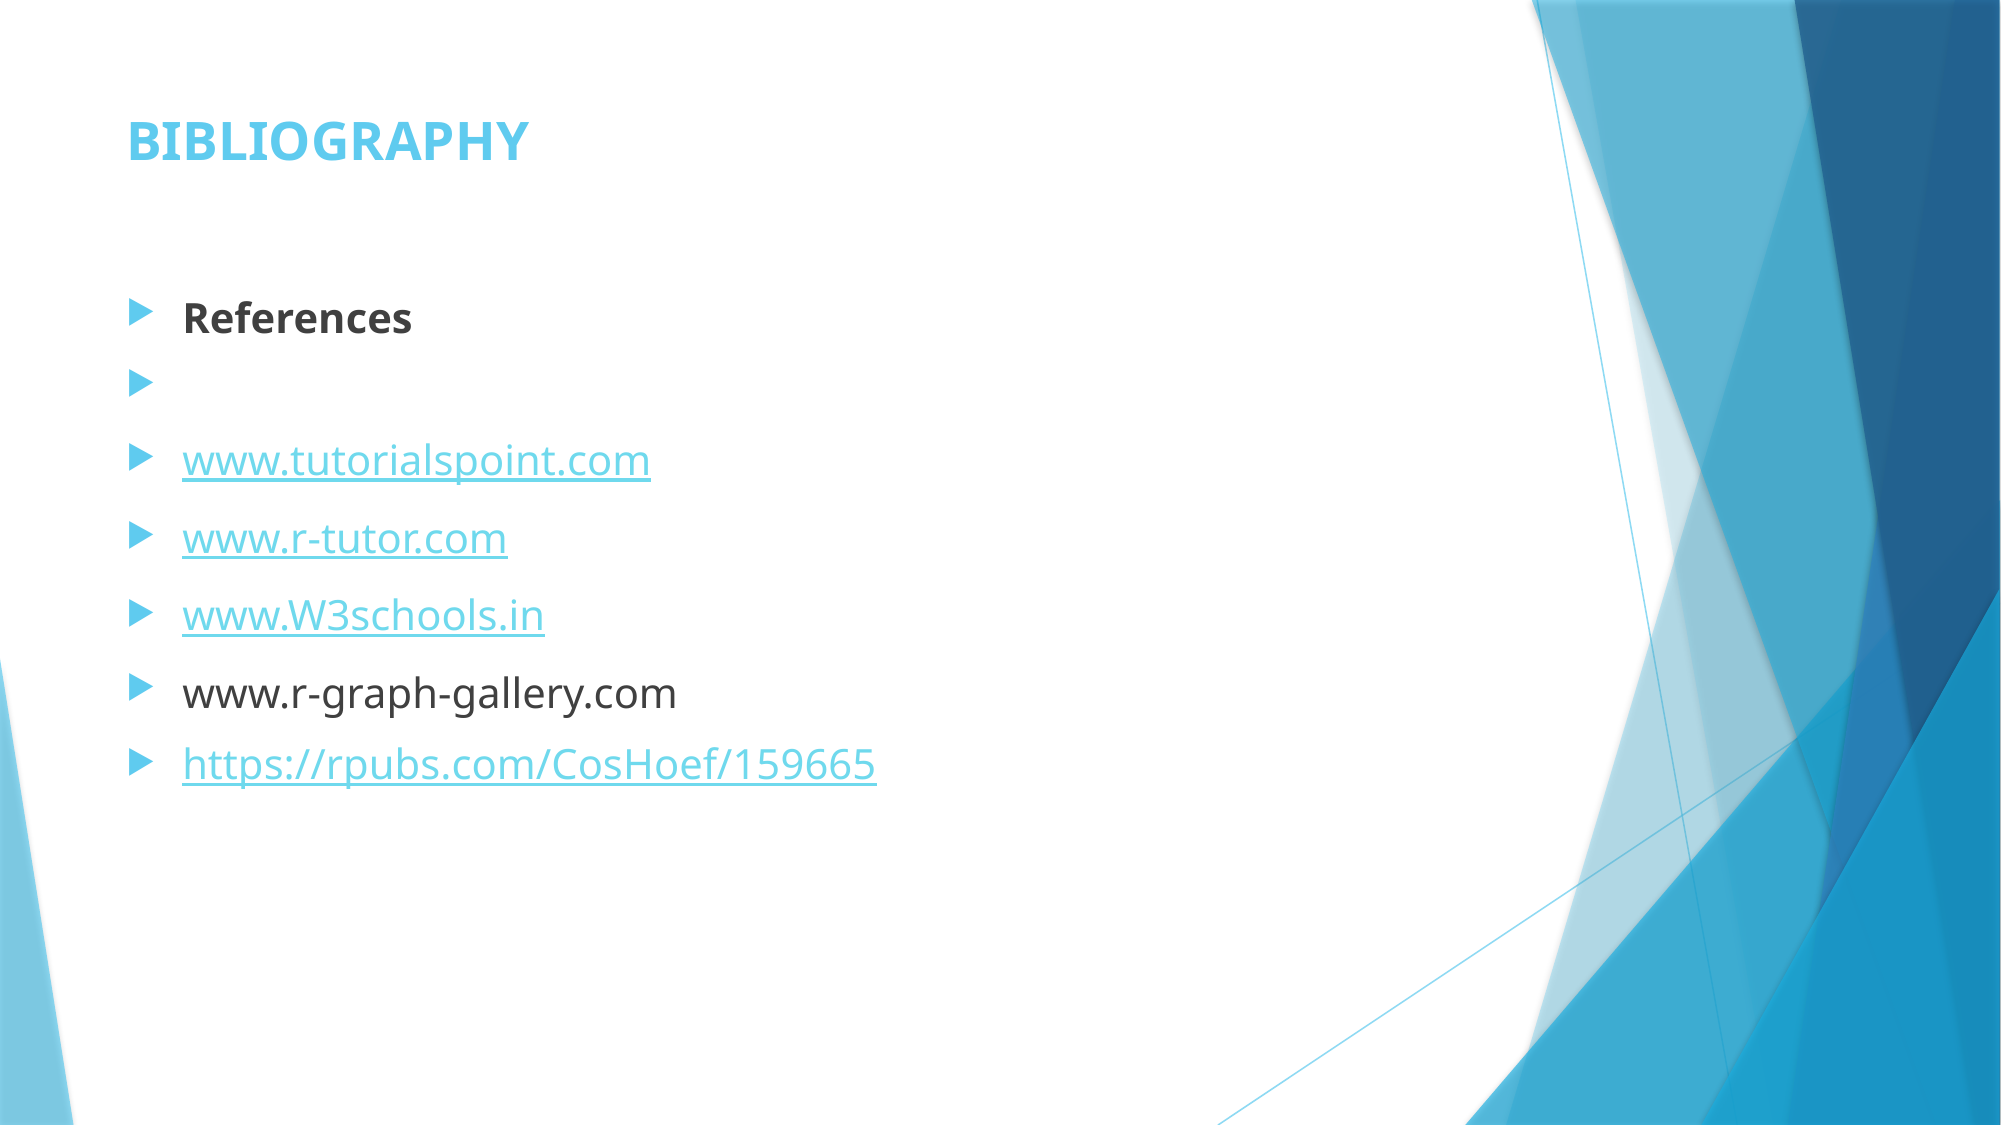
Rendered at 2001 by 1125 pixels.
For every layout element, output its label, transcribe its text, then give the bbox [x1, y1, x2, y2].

title BIBLIOGRAPHY [111, 99, 1522, 244]
list References www.tutorialspoint.com www.r-tutor.com www.W3schools.in www.r-graph-gallery.com https://rpubs.com/CosHoef/159665 [111, 284, 1522, 992]
